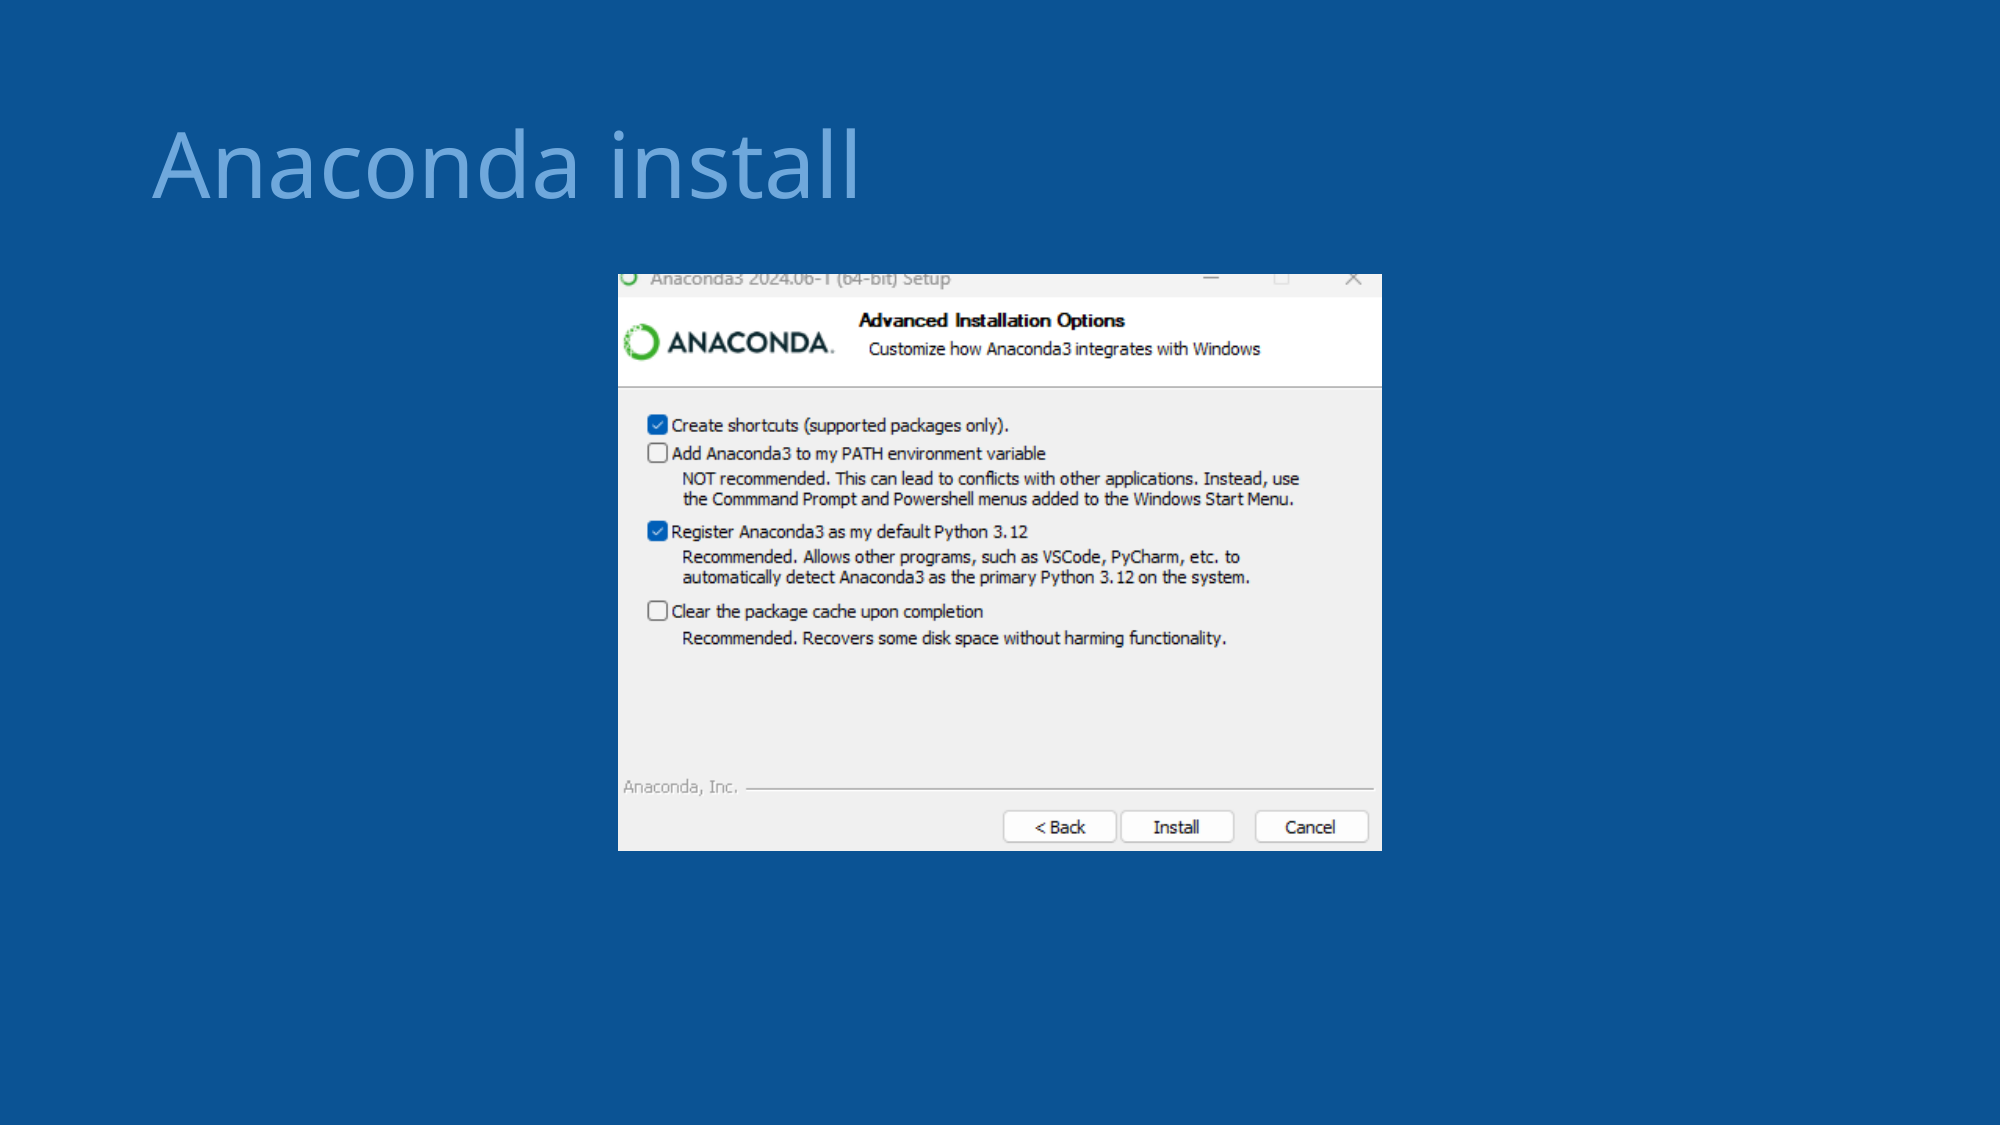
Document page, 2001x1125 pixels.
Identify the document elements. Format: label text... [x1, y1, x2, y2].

picture [618, 273, 1382, 851]
title Anaconda install [137, 59, 1863, 278]
